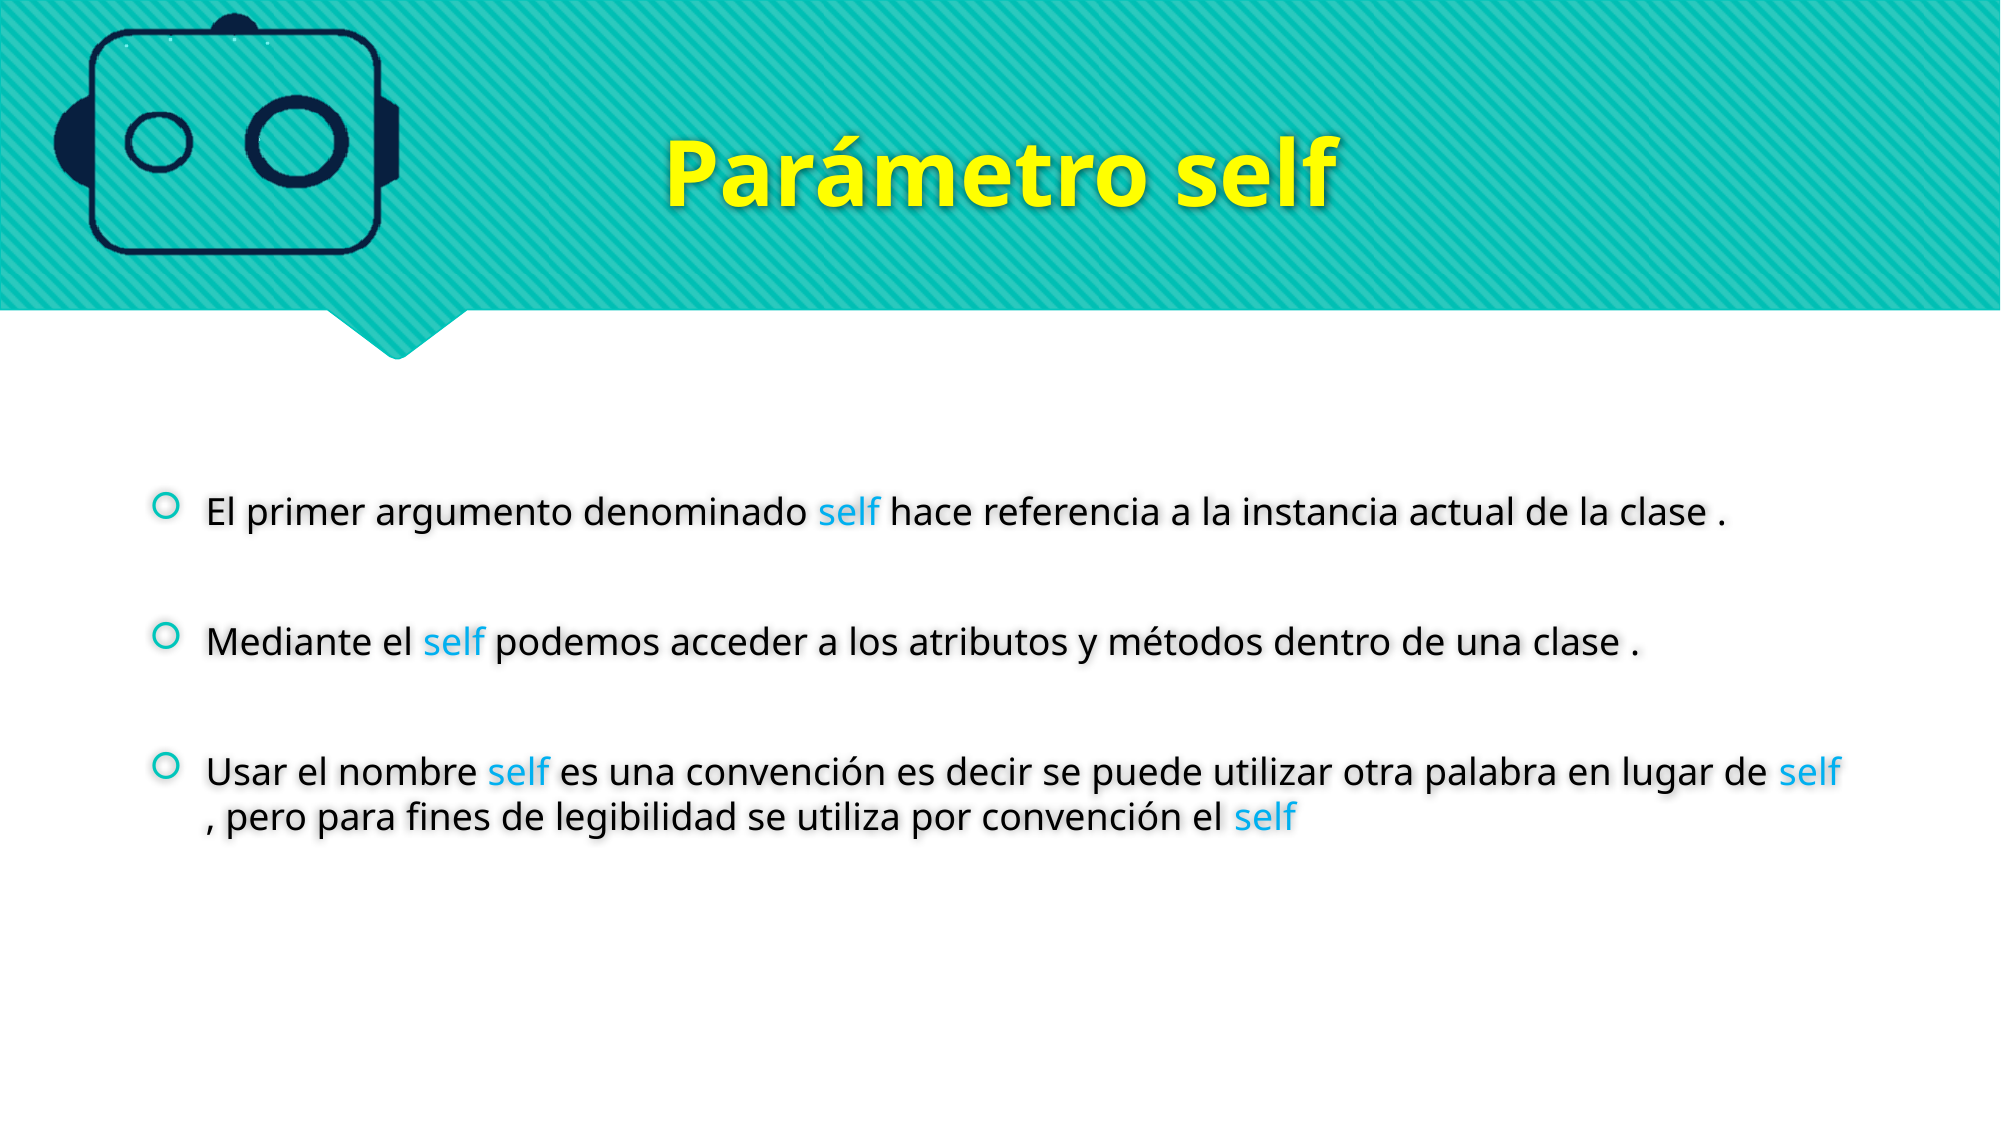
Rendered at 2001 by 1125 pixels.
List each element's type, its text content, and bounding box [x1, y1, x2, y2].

title Parámetro self [445, 73, 1868, 233]
list El primer argumento denominado self hace referencia a la instancia actual de la clase . Mediante el self podemos acceder a los atributos y métodos dentro de una clase . Usar el nombre self es una convención es decir se puede utilizar otra palabra en lugar de self , pero para fines de legibilidad se utiliza por convención el self [134, 364, 1866, 962]
picture [0, 0, 445, 294]
